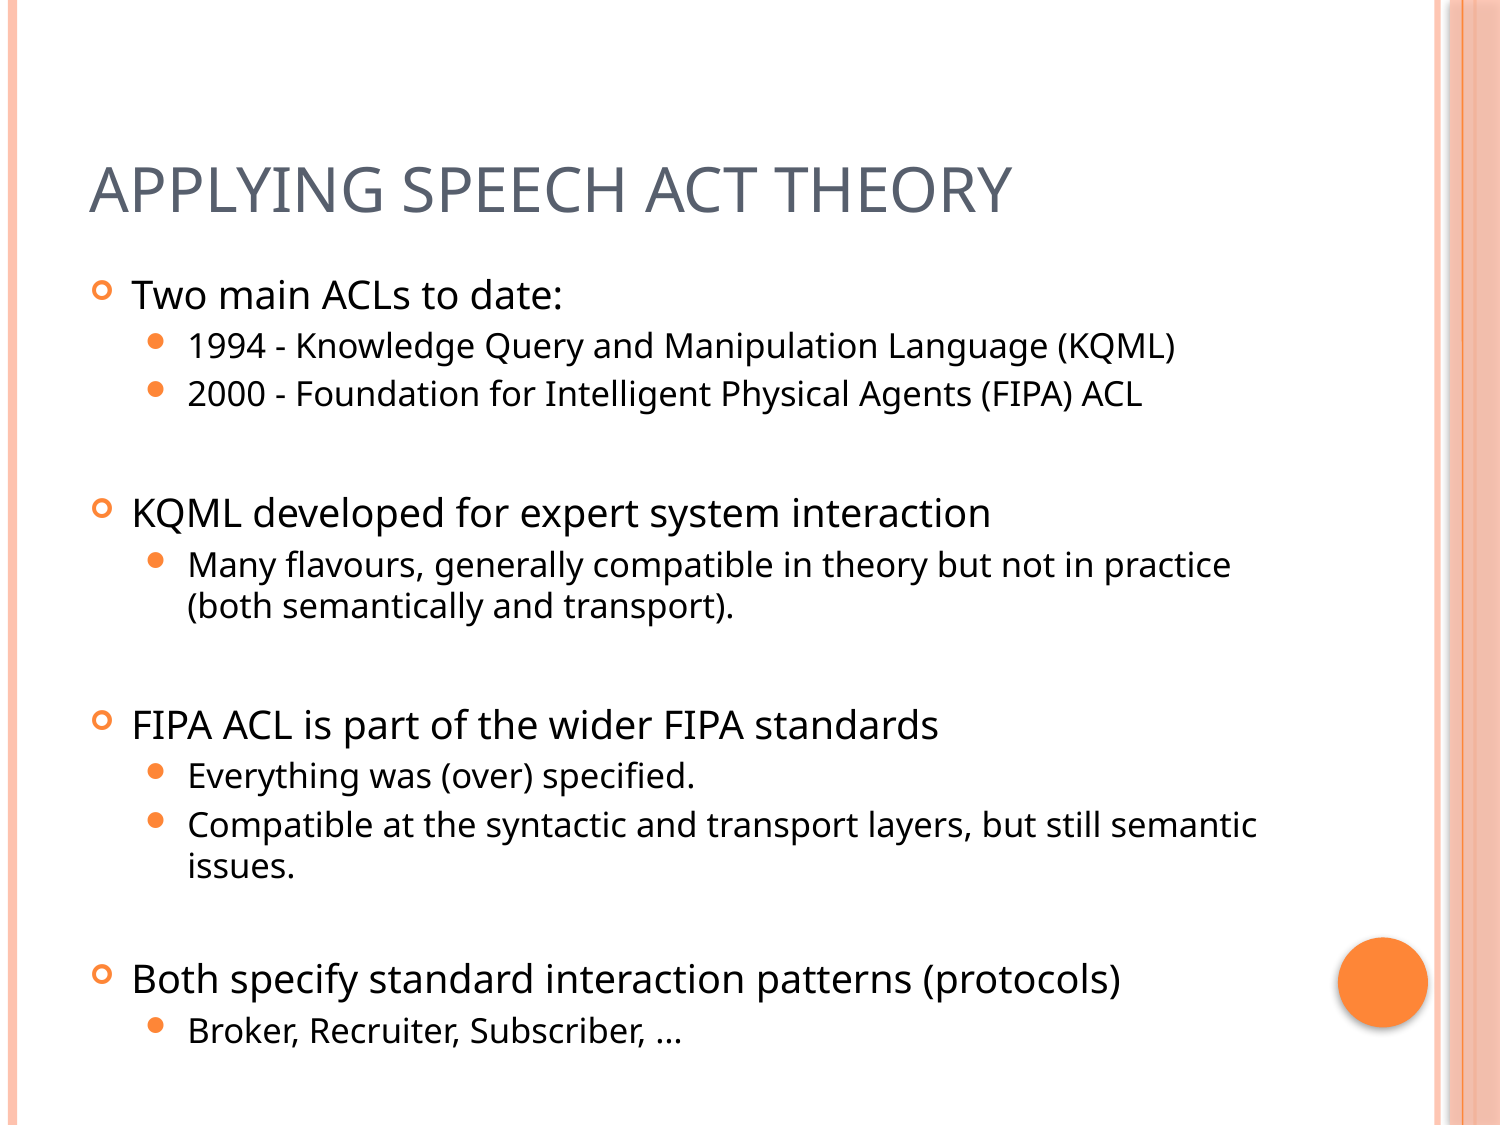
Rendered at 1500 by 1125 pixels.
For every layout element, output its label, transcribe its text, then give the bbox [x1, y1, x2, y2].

title Applying Speech Act Theory [75, 45, 1300, 233]
list Two main ACLs to date: 1994 - Knowledge Query and Manipulation Language (KQML) 2000 - Foundation for Intelligent Physical Agents (FIPA) ACL KQML developed for expert system interaction Many flavours, generally compatible in theory but not in practice (both semantically and transport). FIPA ACL is part of the wider FIPA standards Everything was (over) specified. Compatible at the syntactic and transport layers, but still semantic issues. Both specify standard interaction patterns (protocols) Broker, Recruiter, Subscriber, … [75, 262, 1300, 1062]
